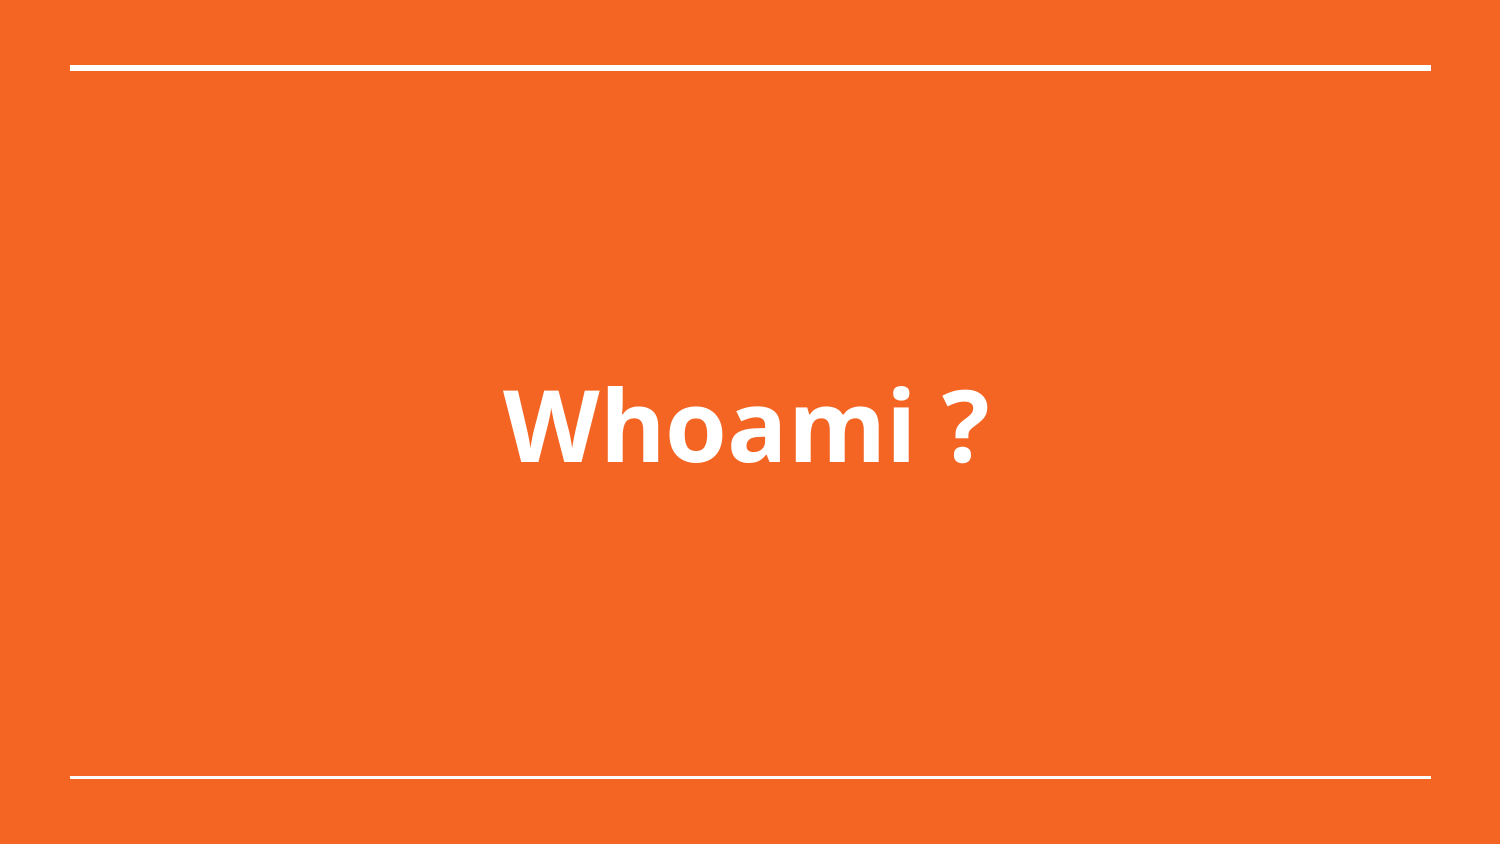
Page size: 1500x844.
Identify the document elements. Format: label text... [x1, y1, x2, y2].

title Whoami ? [66, 296, 1428, 550]
